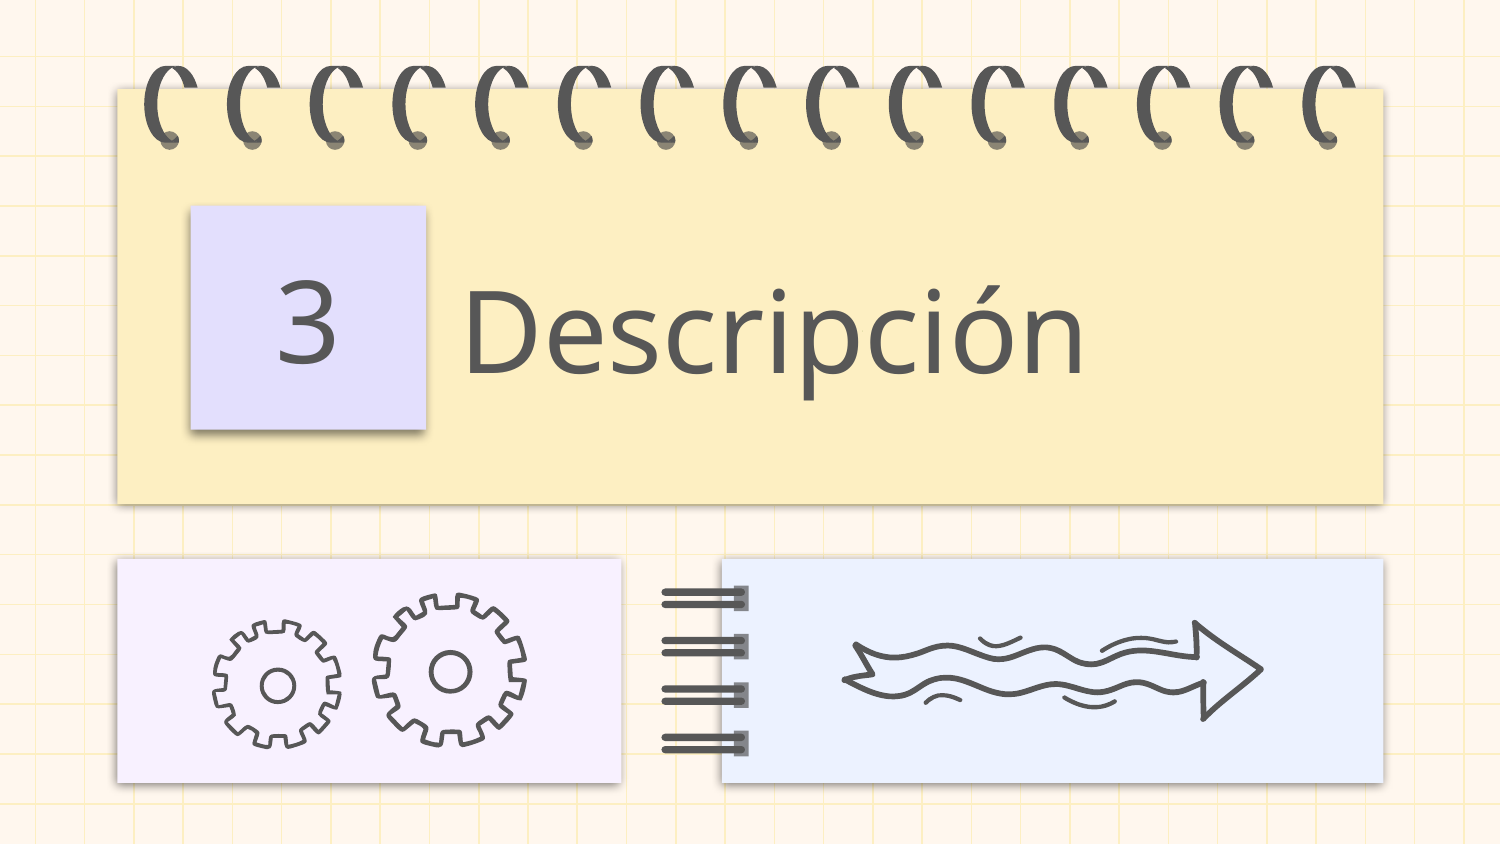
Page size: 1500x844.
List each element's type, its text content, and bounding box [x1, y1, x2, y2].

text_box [211, 592, 528, 750]
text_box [841, 619, 1265, 723]
title 3 [190, 205, 427, 430]
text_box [143, 65, 1356, 150]
title Descripción [444, 246, 1342, 389]
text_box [661, 585, 749, 757]
text_box [721, 558, 1384, 783]
text_box [117, 89, 1384, 505]
text_box [117, 558, 622, 783]
